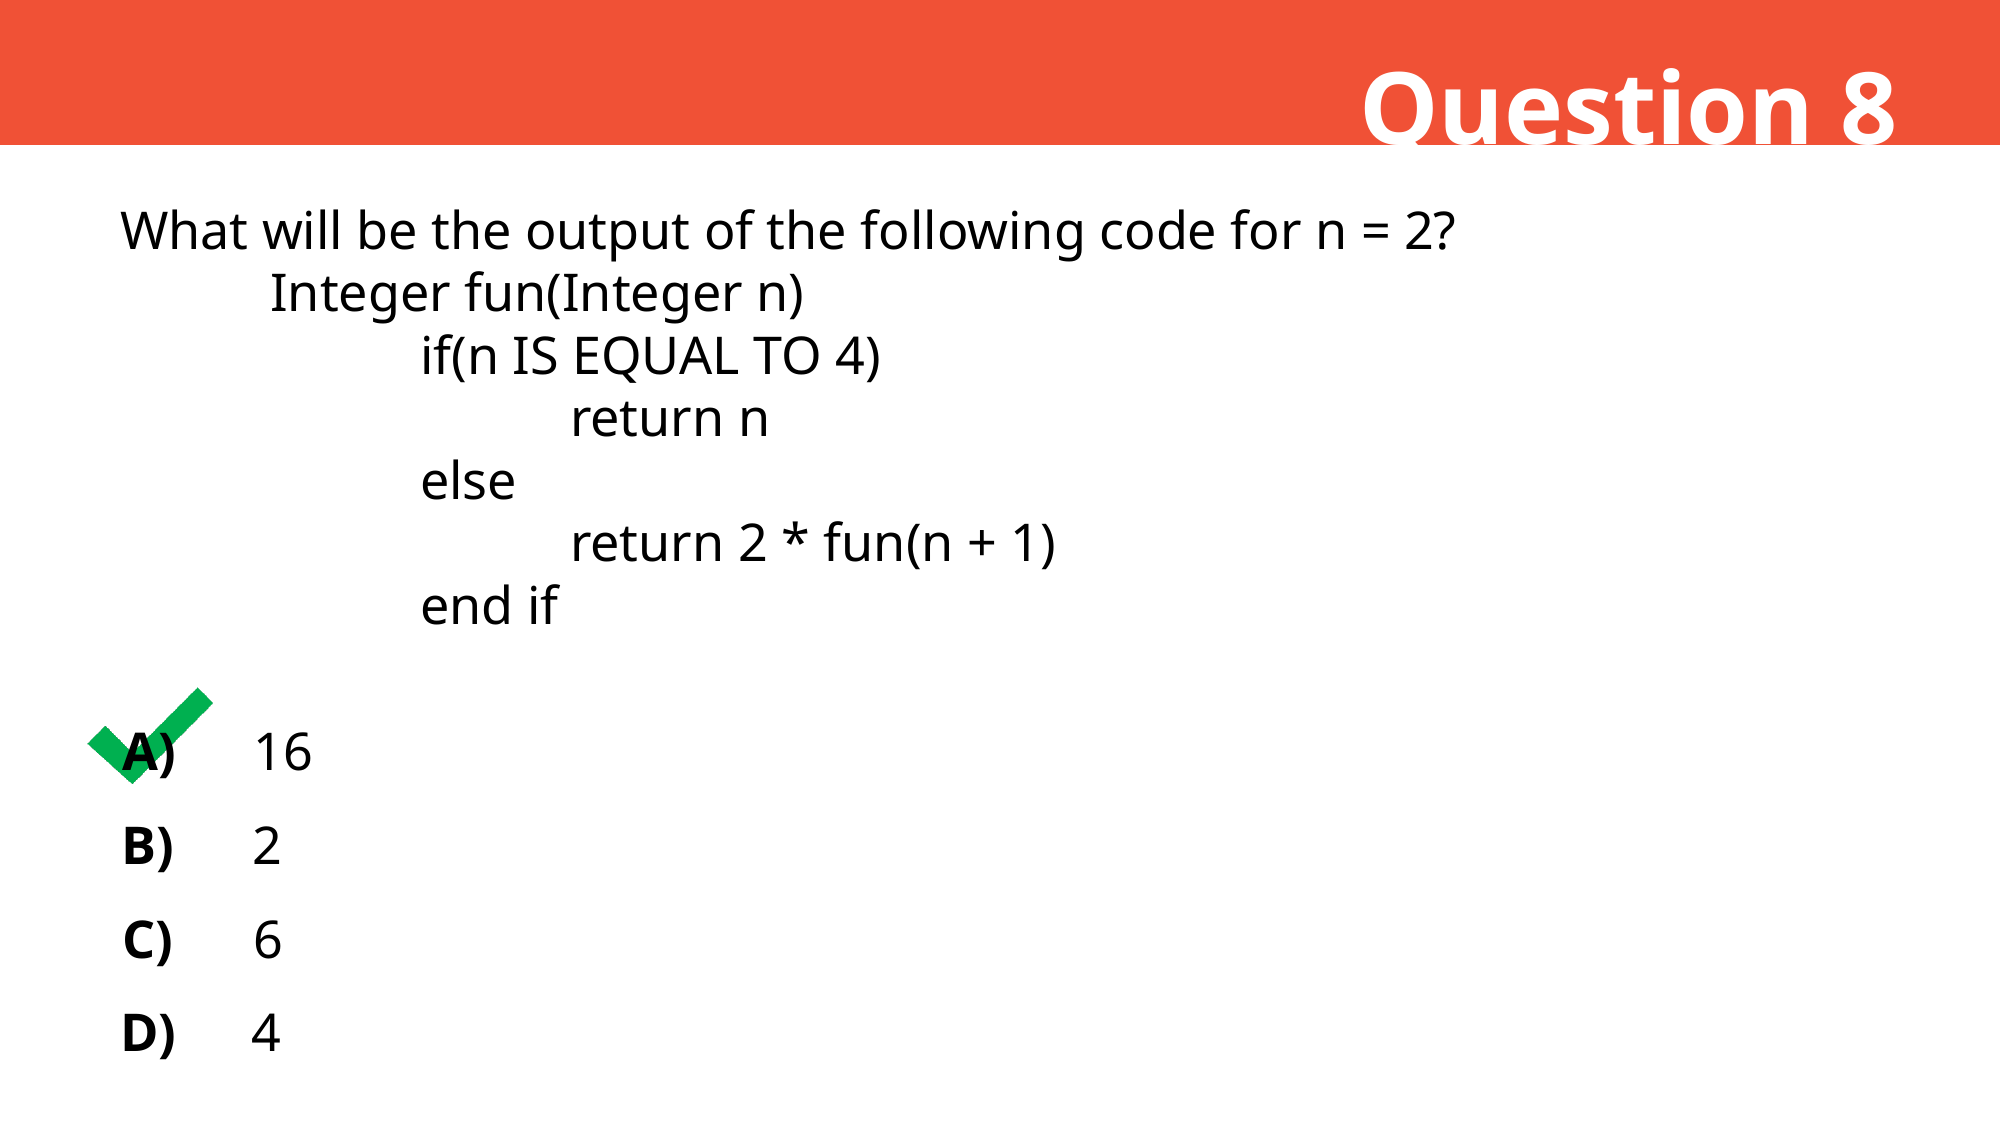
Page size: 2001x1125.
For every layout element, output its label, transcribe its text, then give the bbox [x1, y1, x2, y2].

text_box 6 [238, 868, 1896, 977]
text_box What will be the output of the following code for n = 2? Integer fun(Integer n) if(n IS EQUAL TO 4) return n else return 2 * fun(n + 1) end if [105, 189, 1895, 642]
text_box B) [106, 773, 221, 883]
text_box 4 [236, 960, 1893, 1070]
picture [86, 687, 213, 784]
text_box C) [107, 868, 223, 977]
text_box 16 [238, 679, 1896, 789]
text_box 2 [237, 773, 1894, 883]
text_box Question 8 [638, 37, 1914, 173]
text_box D) [105, 960, 220, 1070]
text_box A) [107, 679, 223, 789]
text_box [0, 0, 2000, 147]
